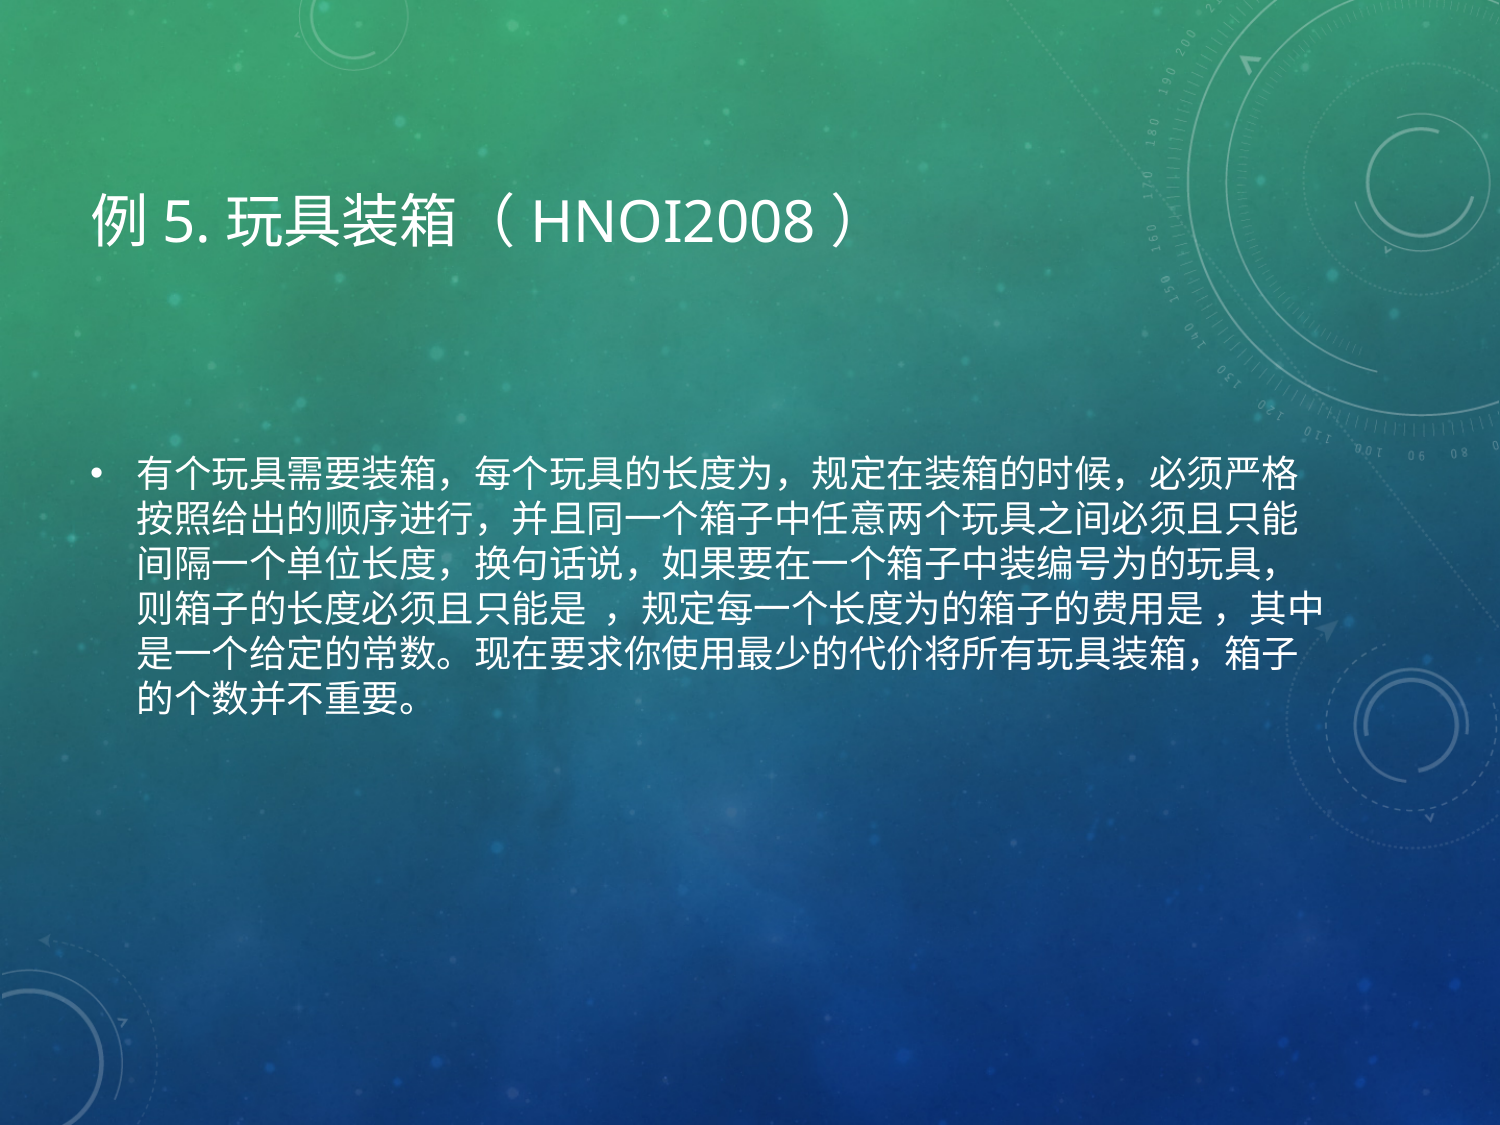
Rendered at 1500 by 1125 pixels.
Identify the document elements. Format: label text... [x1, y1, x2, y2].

title 例5.玩具装箱（HNOI2008） [75, 99, 1350, 339]
picture [0, 0, 1500, 1125]
